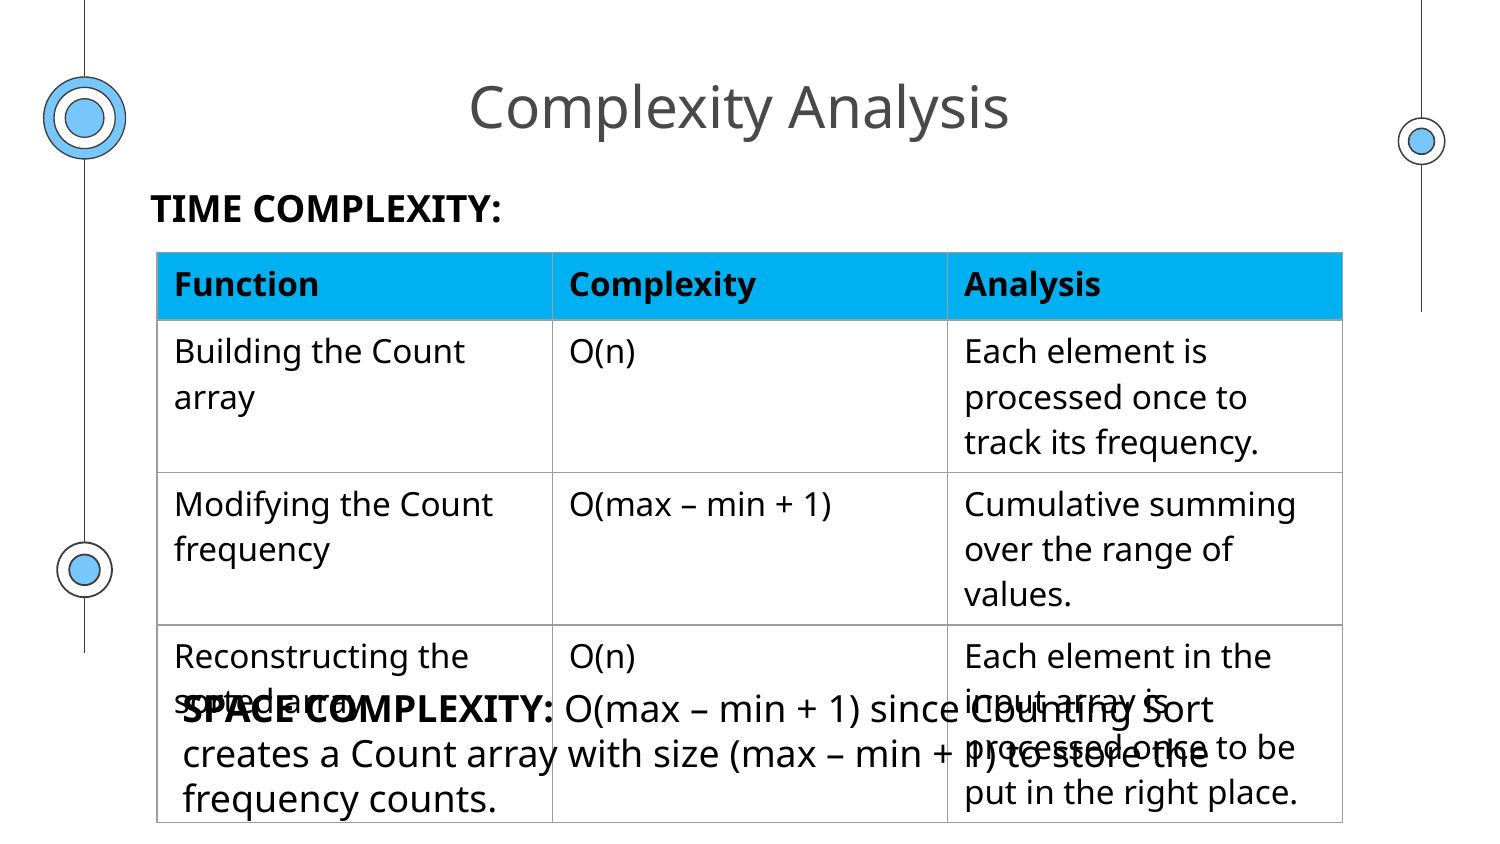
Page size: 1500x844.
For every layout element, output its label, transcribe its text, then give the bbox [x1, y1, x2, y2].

table_cell Cumulative summing over the range of values. [948, 473, 1342, 624]
table_cell Modifying the Count frequency [158, 473, 552, 624]
table_cell Reconstructing the sorted array [158, 626, 552, 822]
table_header Function [158, 253, 552, 319]
table_cell Each element in the input array is processed once to be put in the right place. [948, 626, 1342, 677]
title Complexity Analysis [281, 55, 1197, 153]
table_cell Building the Count array [158, 321, 552, 472]
table_cell Each element is processed once to track its frequency. [948, 321, 1342, 472]
table_cell O(max – min + 1) [553, 473, 947, 624]
table_cell O(n) [553, 626, 947, 677]
text_box TIME COMPLEXITY: [135, 177, 517, 238]
table_header Complexity [553, 253, 947, 319]
table_header Analysis [948, 253, 1342, 319]
table_cell O(n) [553, 321, 947, 472]
text_box SPACE COMPLEXITY: O(max – min + 1) since Counting Sort creates a Count array with size (max – min + 1) to store the frequency counts. [167, 677, 1343, 828]
